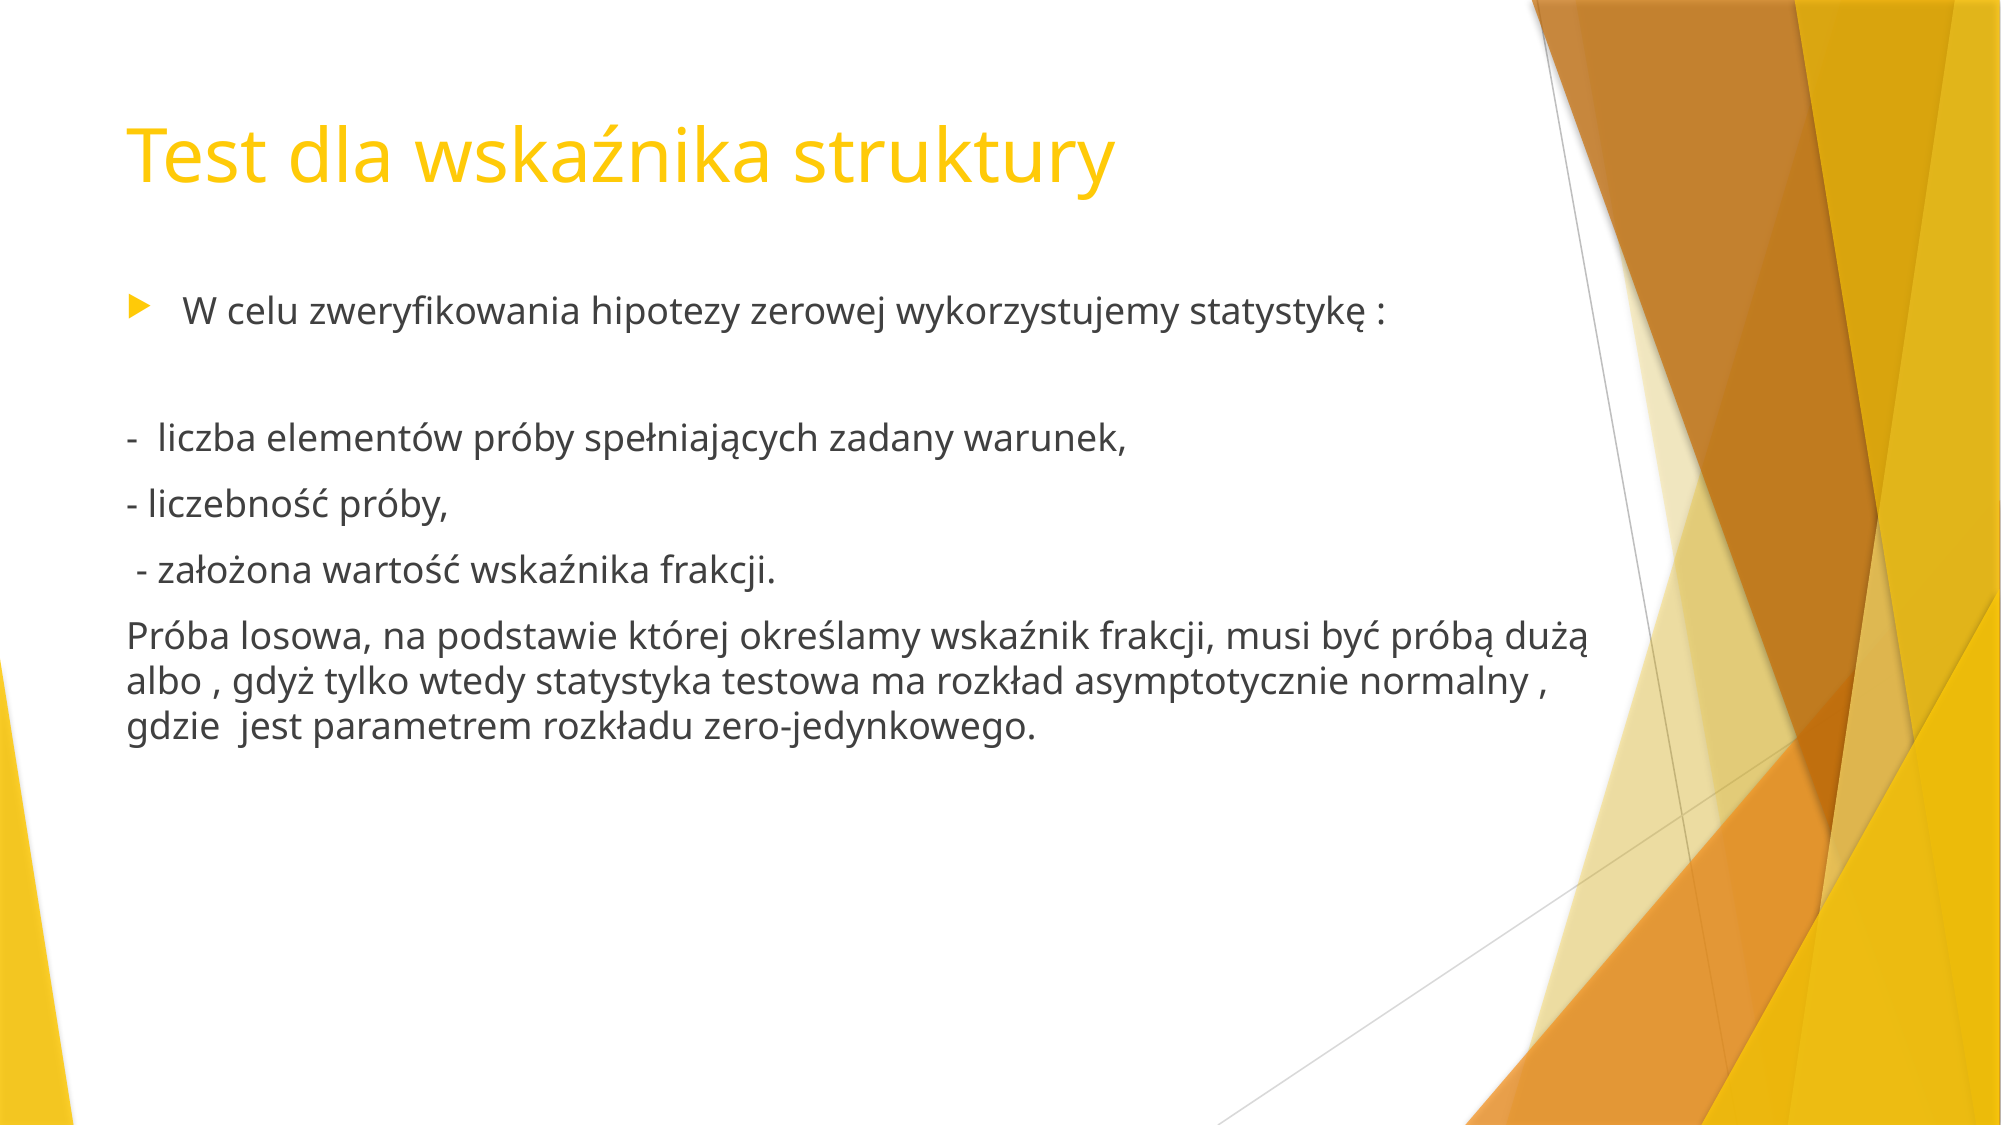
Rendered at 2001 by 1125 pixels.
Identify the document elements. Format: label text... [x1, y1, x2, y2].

title Test dla wskaźnika struktury [111, 99, 1522, 317]
